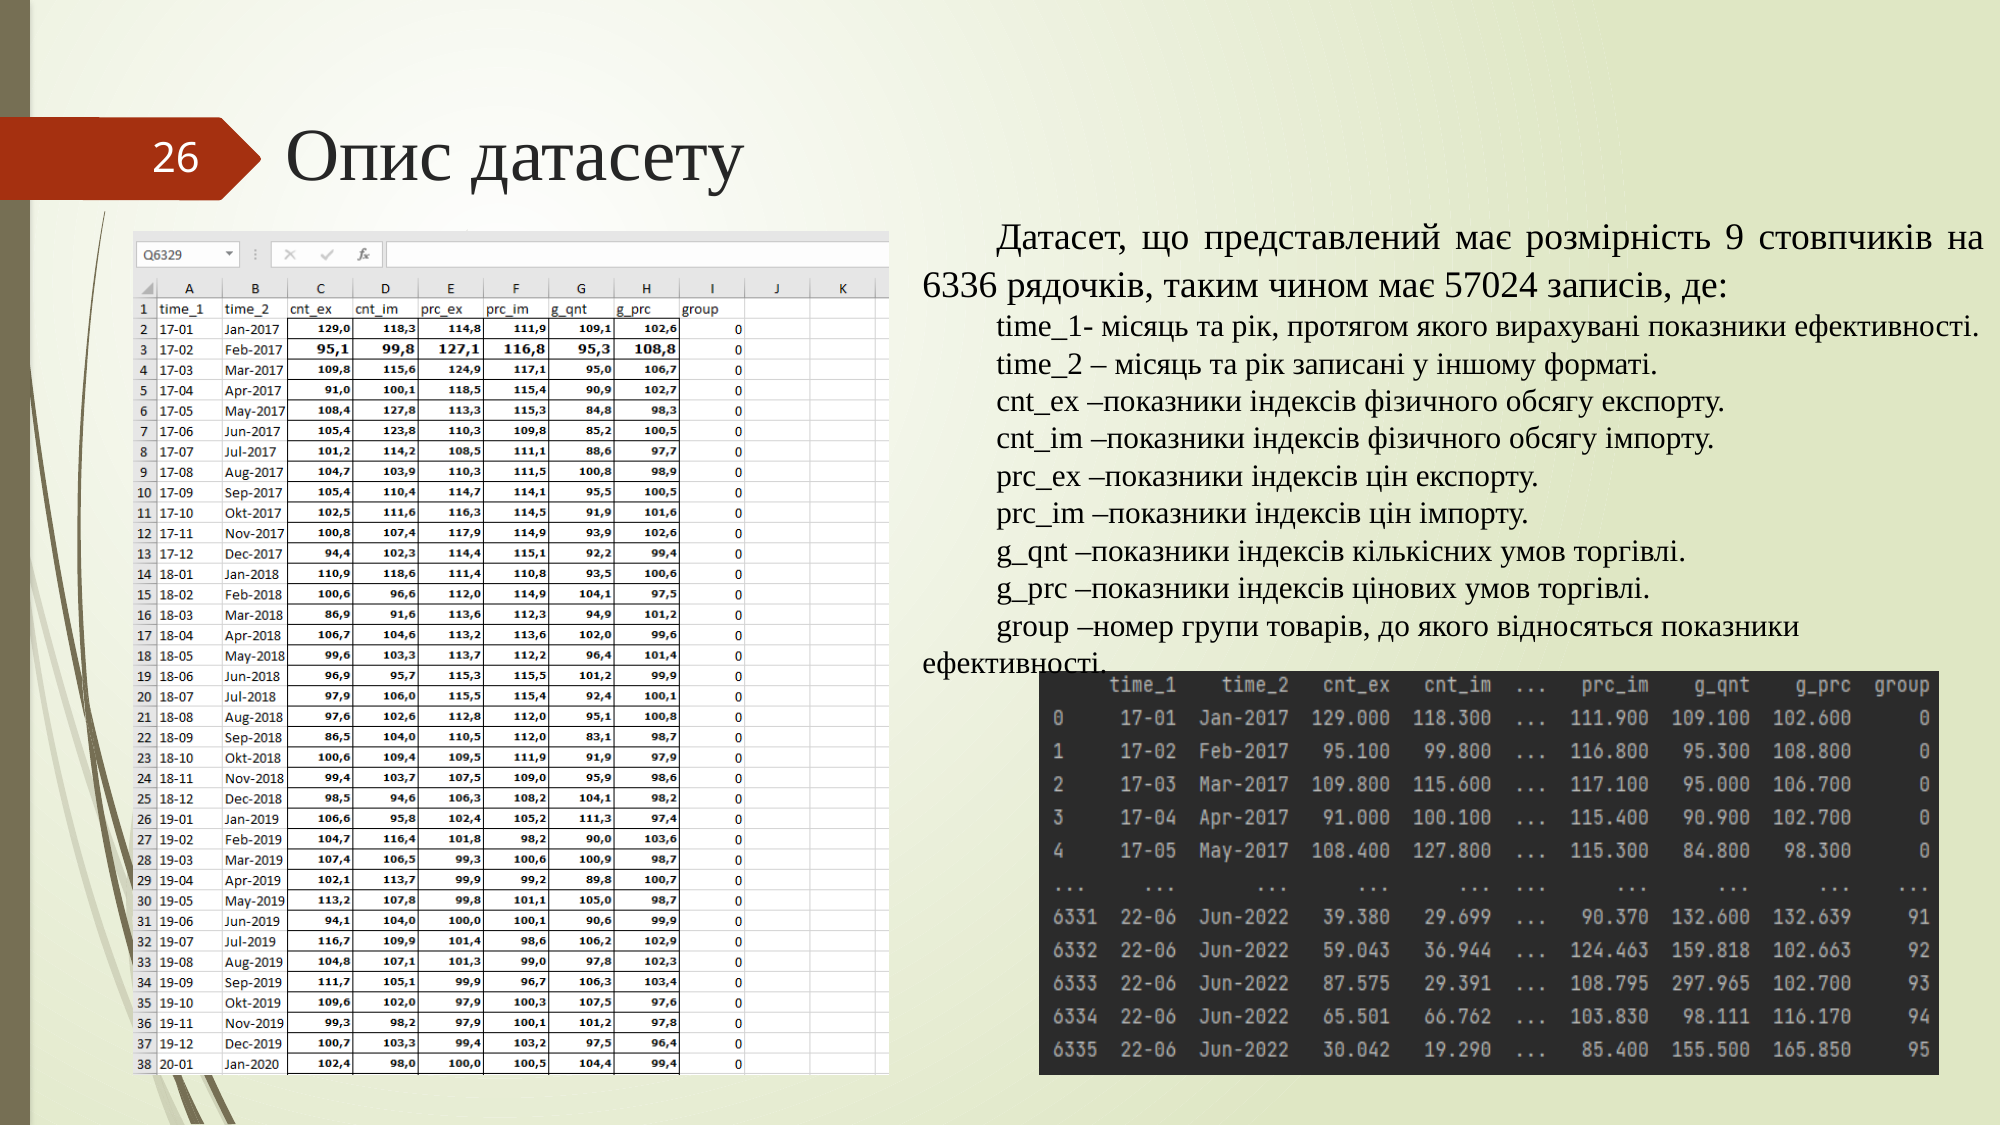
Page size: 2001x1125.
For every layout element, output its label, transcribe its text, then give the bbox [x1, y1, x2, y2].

slide_number 26 [87, 129, 216, 190]
picture [1039, 671, 1939, 1075]
text_box Датасет, що представлений має розмірність 9 стовпчиків на 6336 рядочків, таким чином має 57024 записів, де: time_1- місяць та рік, протягом якого вирахувані показники ефективності. time_2 – місяць та рік записані у іншому форматі. cnt_ex –показники індексів фізичного обсягу експорту. cnt_im –показники індексів фізичного обсягу імпорту. prc_ex –показники індексів цін експорту. prc_im –показники індексів цін імпорту. g_qnt –показники індексів кількісних умов торгівлі. g_prc –показники індексів цінових умов торгівлі. group –номер групи товарів, до якого відносяться показники ефективності. [907, 201, 2000, 880]
picture [133, 231, 889, 1075]
title Опис датасету [270, 98, 1989, 232]
